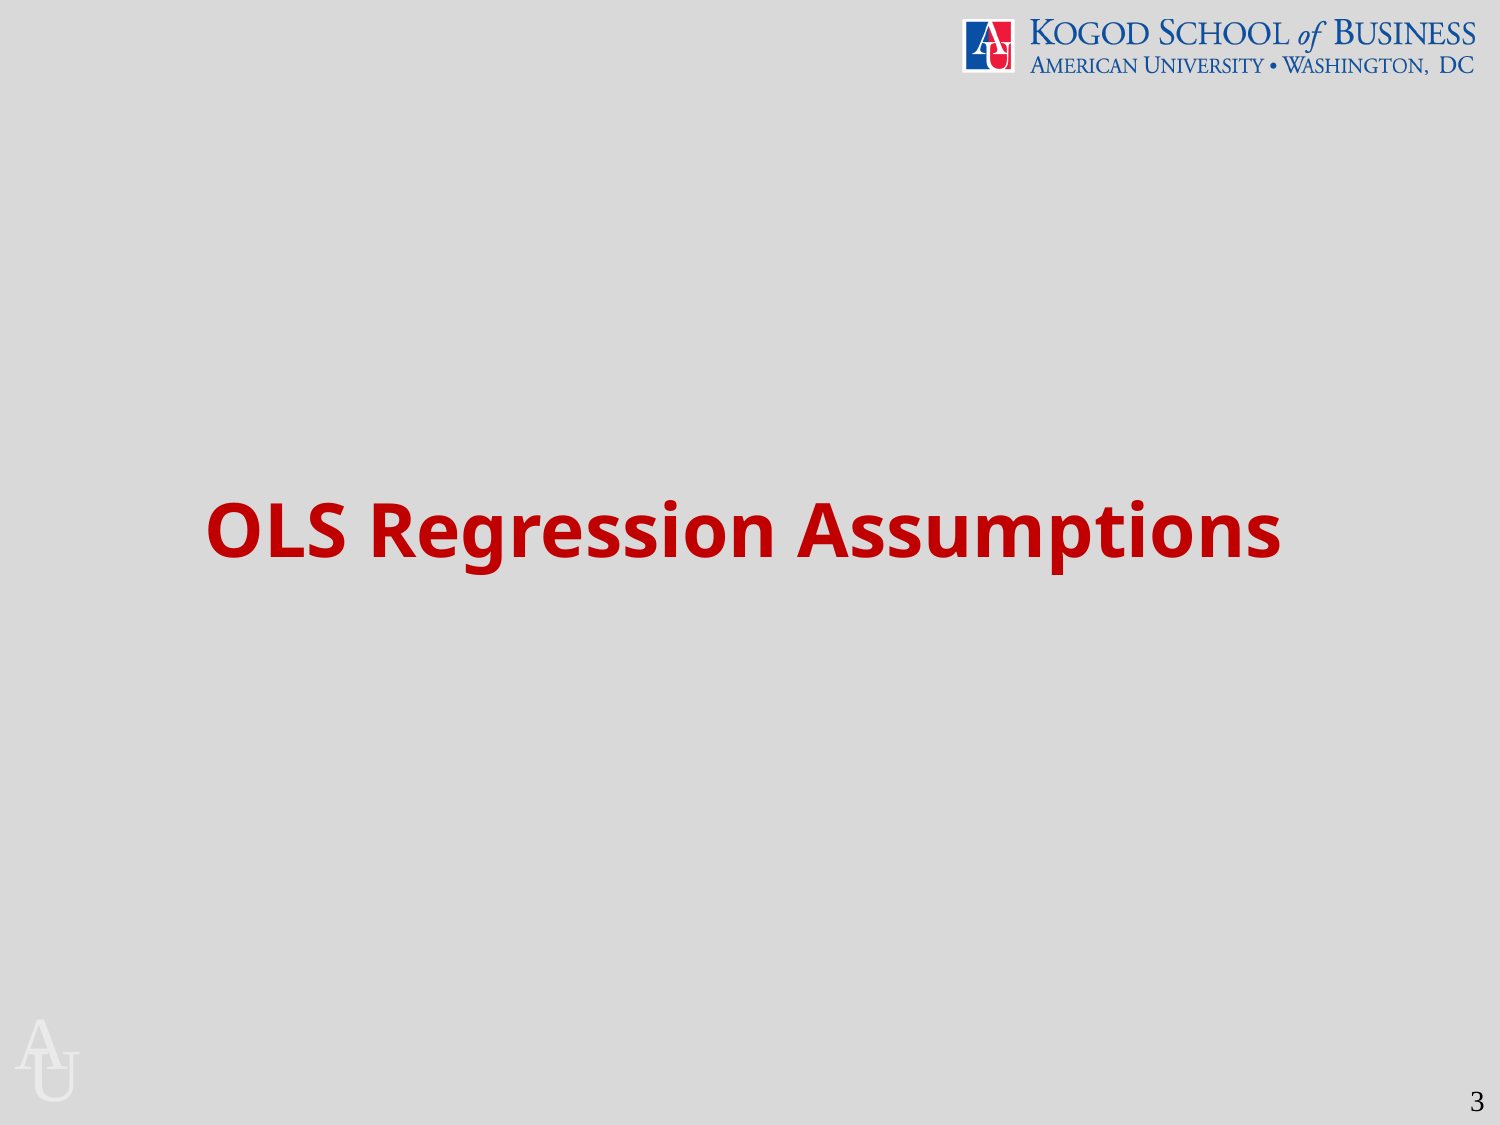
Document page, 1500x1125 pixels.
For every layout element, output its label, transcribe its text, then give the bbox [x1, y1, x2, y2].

slide_number 3 [1412, 1074, 1500, 1125]
picture [962, 19, 1475, 75]
text_box OLS Regression Assumptions [87, 474, 1400, 638]
